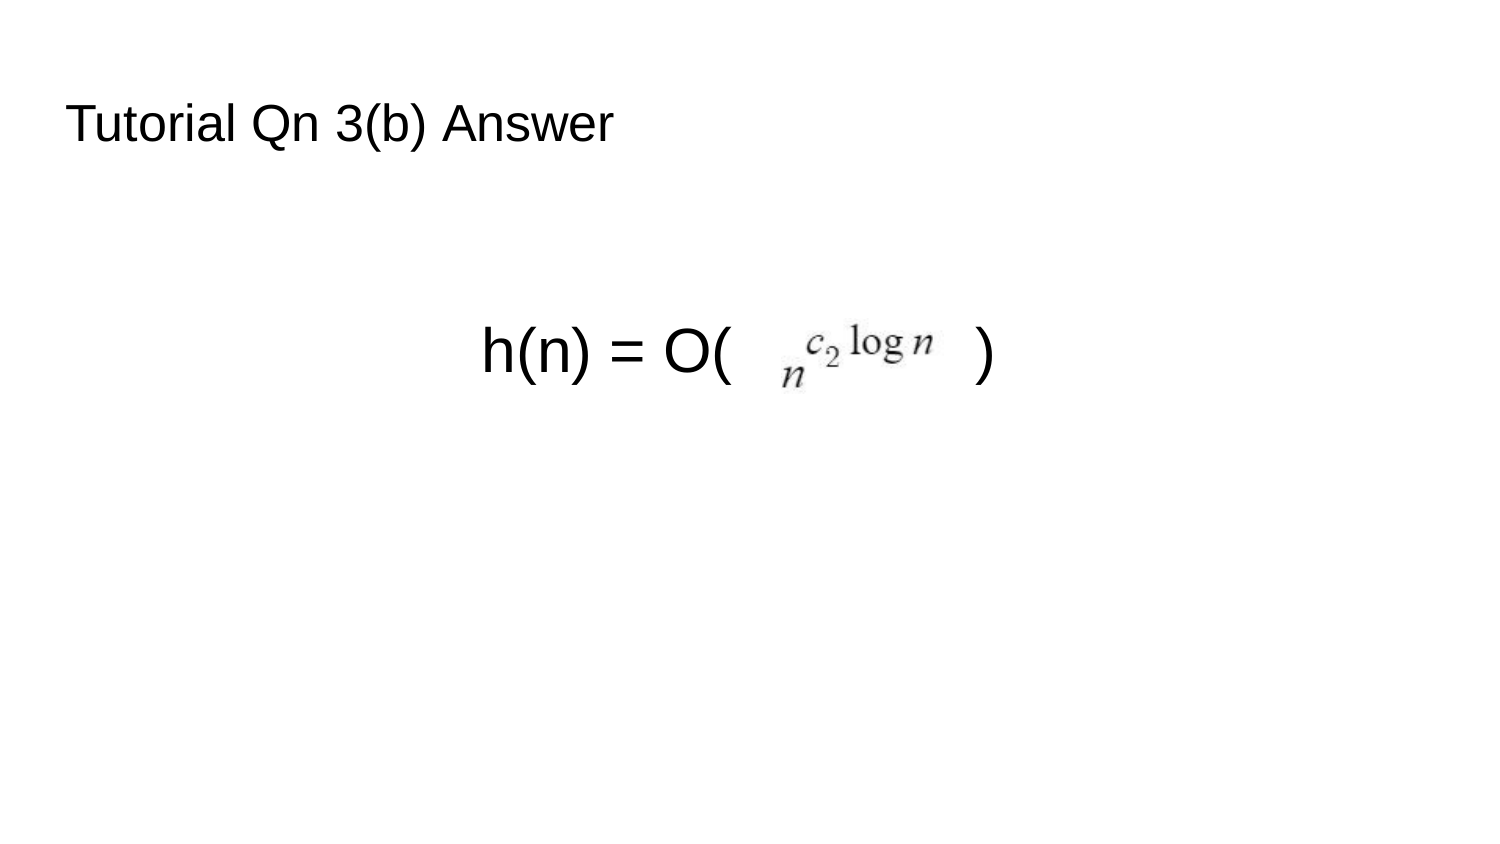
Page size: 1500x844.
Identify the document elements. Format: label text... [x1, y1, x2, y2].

picture [781, 317, 945, 394]
text_box h(n) = O( [479, 308, 736, 386]
text_box ) [973, 308, 999, 386]
title Tutorial Qn 3(b) Answer [63, 86, 1437, 231]
